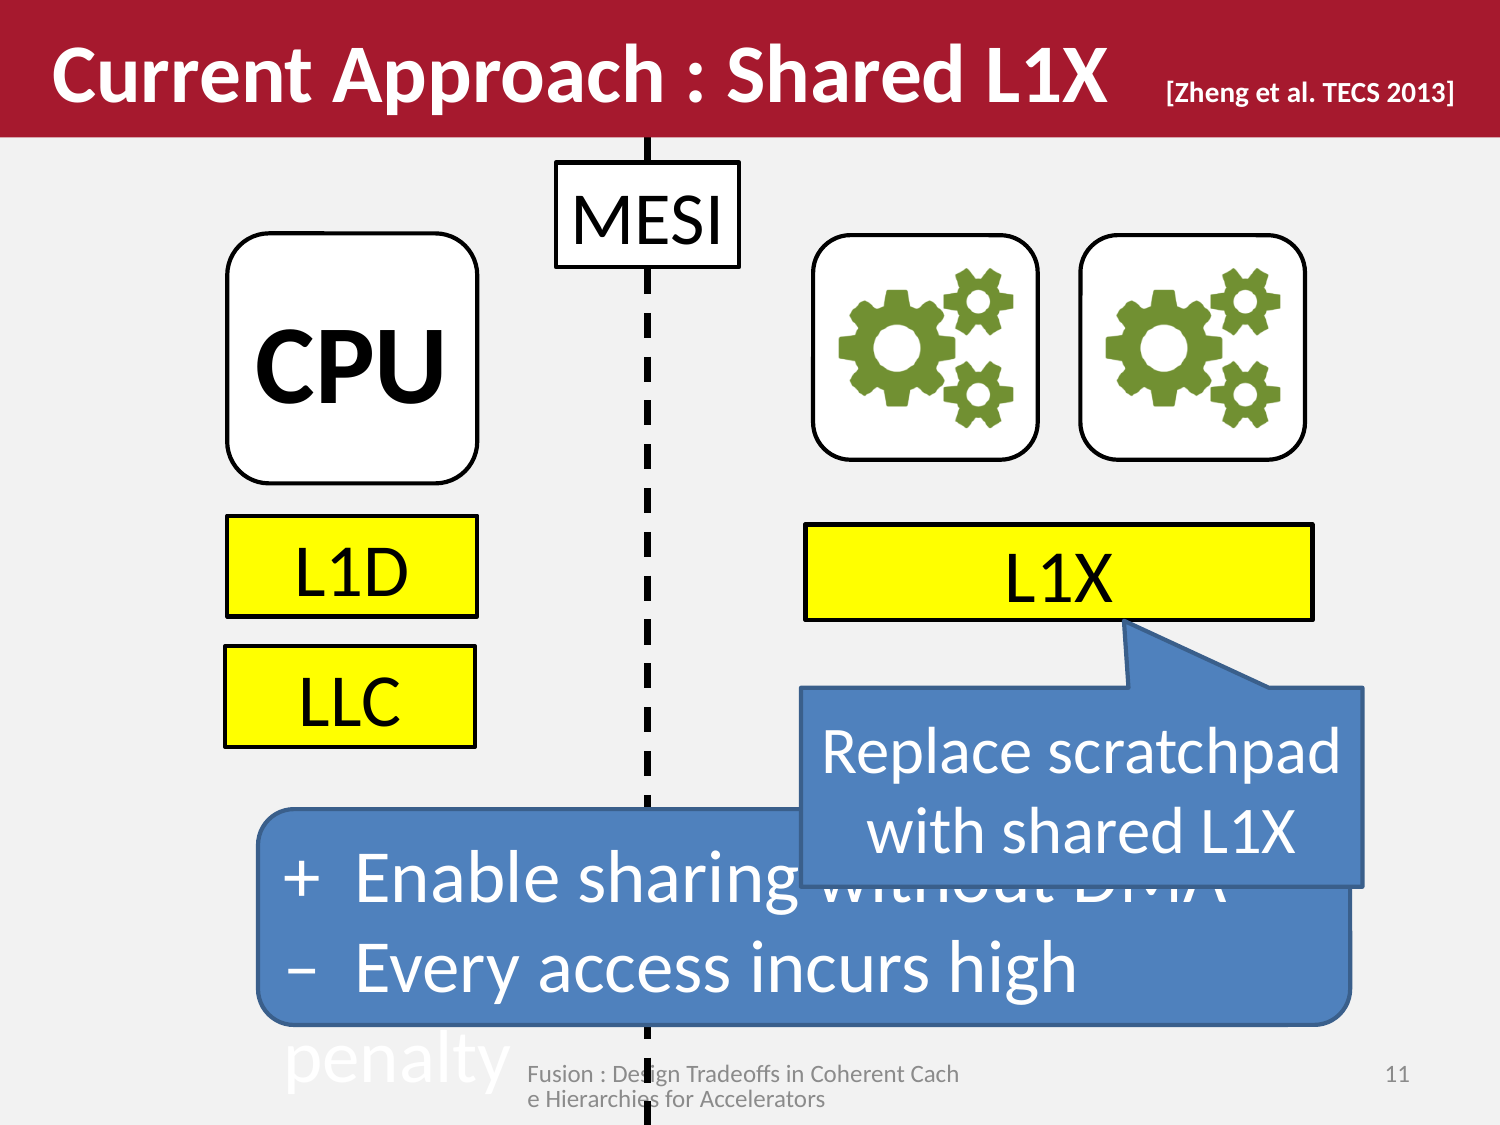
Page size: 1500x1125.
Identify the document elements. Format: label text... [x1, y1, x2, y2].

footer Fusion : Design Tradeoffs in Coherent Cache Hierarchies for Accelerators [512, 1042, 643, 1103]
text_box Replace scratchpad with shared L1X [798, 618, 1365, 889]
text_box + Enable sharing without DMA – Every access incurs high penalty [653, 807, 1353, 1028]
text_box L1X [804, 522, 1315, 622]
slide_number 11 [1074, 1042, 1425, 1103]
text_box LLC [223, 644, 477, 749]
footer Fusion : Design Tradeoffs in Coherent Cache Hierarchies for Accelerators [653, 1042, 988, 1103]
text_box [812, 234, 1038, 460]
text_box MESI [554, 160, 643, 269]
text_box + Enable sharing without DMA – Every access incurs high penalty [255, 807, 643, 1028]
text_box MESI [653, 160, 741, 269]
text_box L1D [225, 514, 479, 619]
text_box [1080, 234, 1306, 460]
text_box CPU [225, 231, 480, 486]
text_box Current Approach : Shared L1X [Zheng et al. TECS 2013] [0, 0, 1500, 139]
